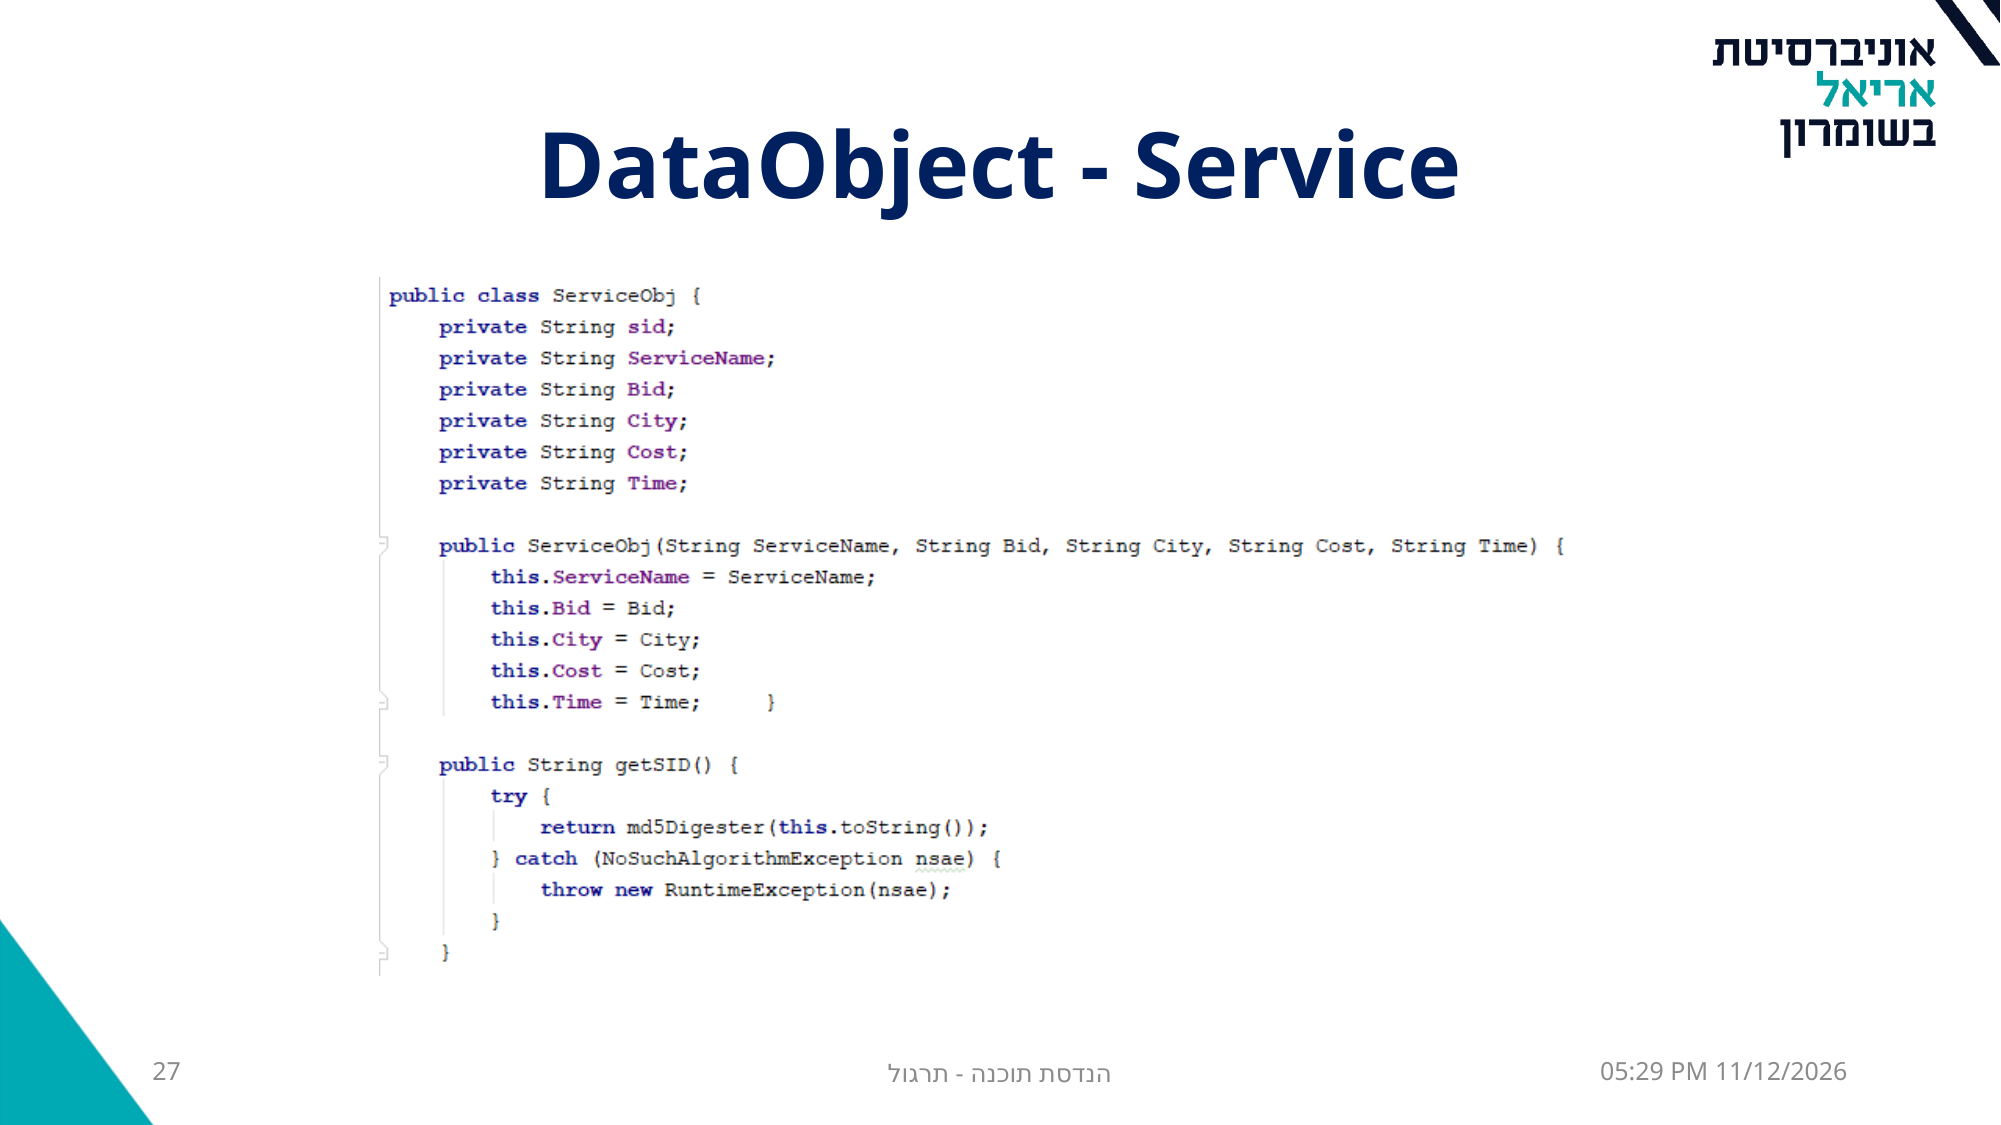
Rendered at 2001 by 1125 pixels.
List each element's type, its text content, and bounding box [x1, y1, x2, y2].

slide_number 27 [173, 1042, 588, 1103]
picture [0, 912, 173, 1125]
picture [379, 277, 1582, 976]
slide_number 08 נובמבר 21 [1412, 1042, 1863, 1103]
picture [1708, 0, 2000, 161]
title DataObject - Service [137, 59, 1863, 278]
footer הנדסת תוכנה - תרגול [662, 1042, 1338, 1103]
